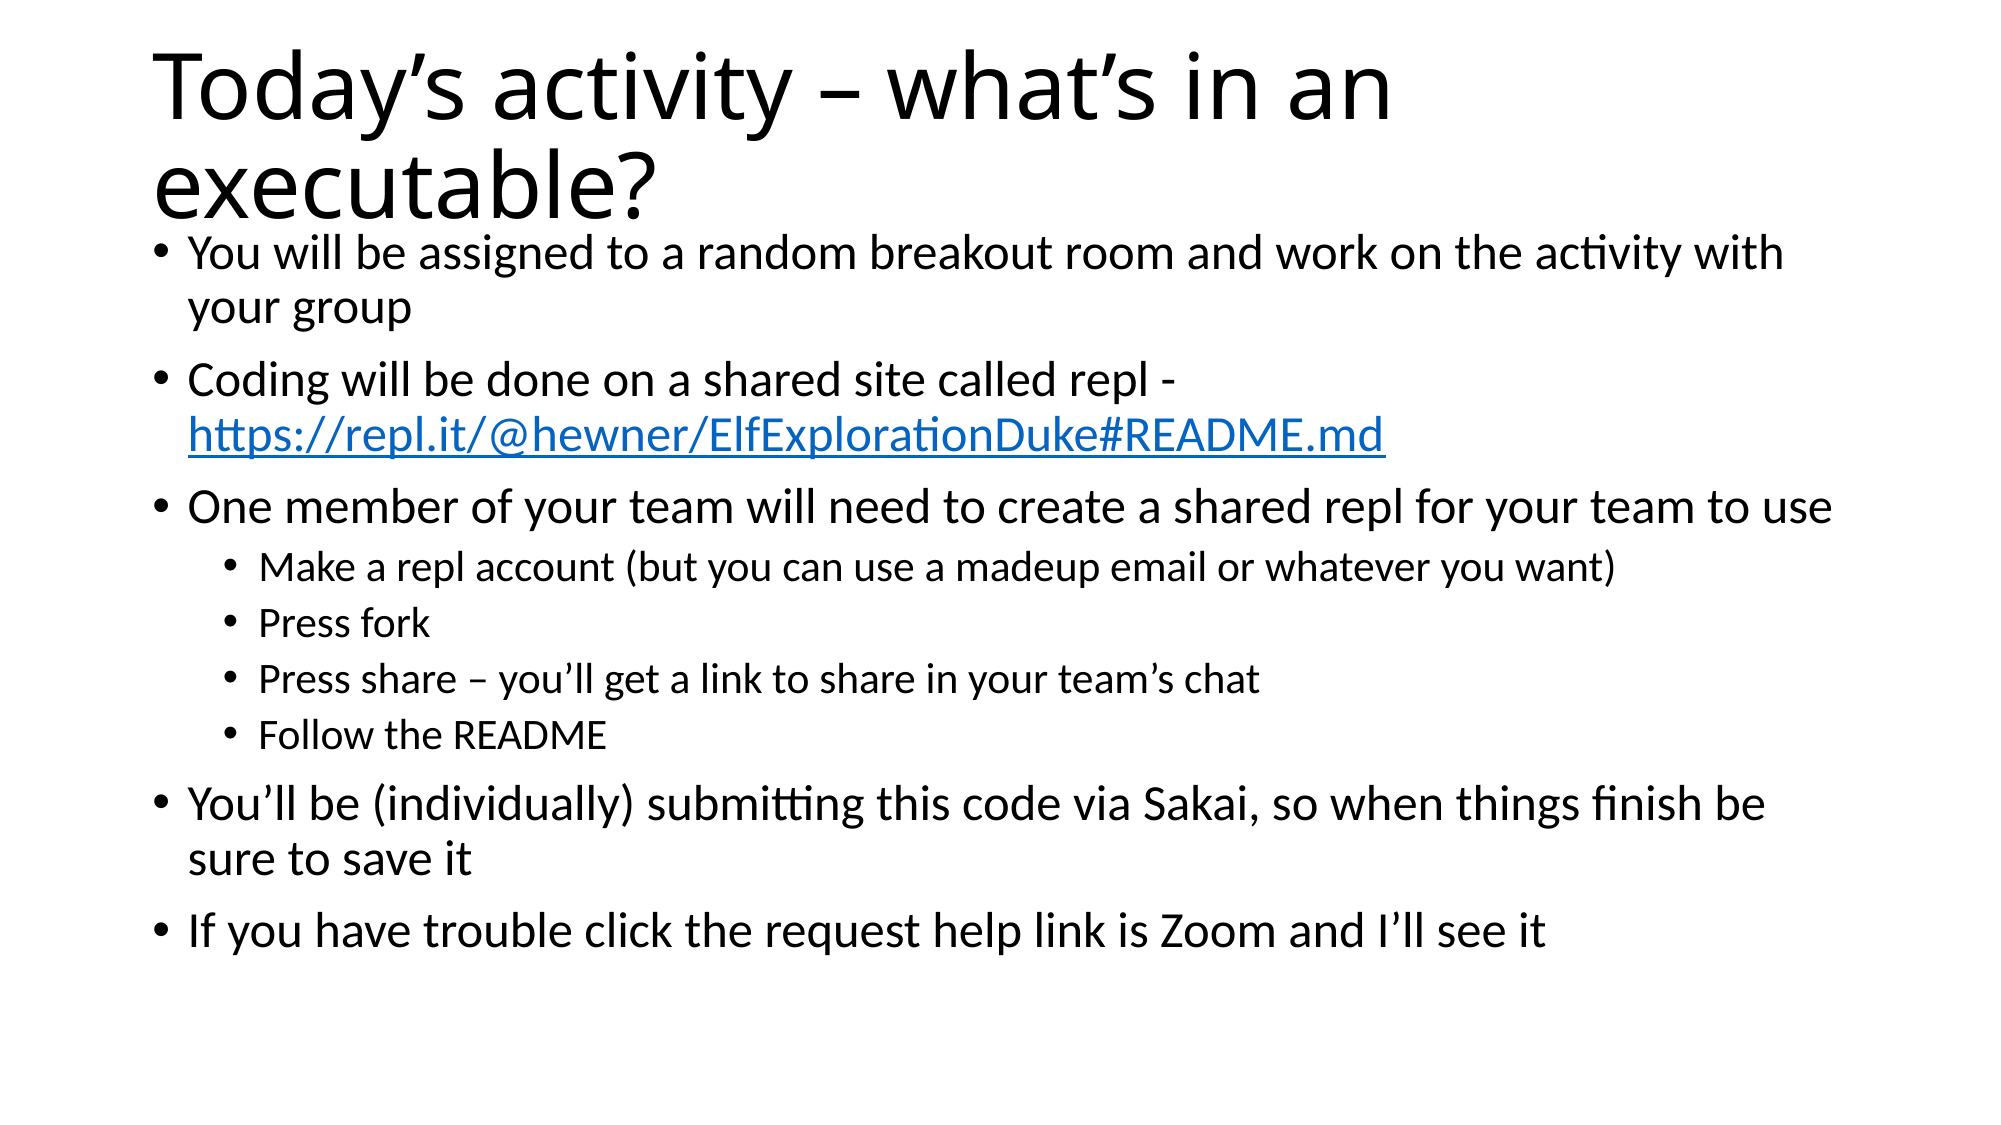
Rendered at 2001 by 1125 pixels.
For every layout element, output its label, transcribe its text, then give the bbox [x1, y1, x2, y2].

list You will be assigned to a random breakout room and work on the activity with your group Coding will be done on a shared site called repl - https://repl.it/@hewner/ElfExplorationDuke#README.md One member of your team will need to create a shared repl for your team to use Make a repl account (but you can use a madeup email or whatever you want) Press fork Press share – you’ll get a link to share in your team’s chat Follow the README You’ll be (individually) submitting this code via Sakai, so when things finish be sure to save it If you have trouble click the request help link is Zoom and I’ll see it [137, 217, 1863, 1014]
title Today’s activity – what’s in an executable? [137, 59, 1863, 217]
